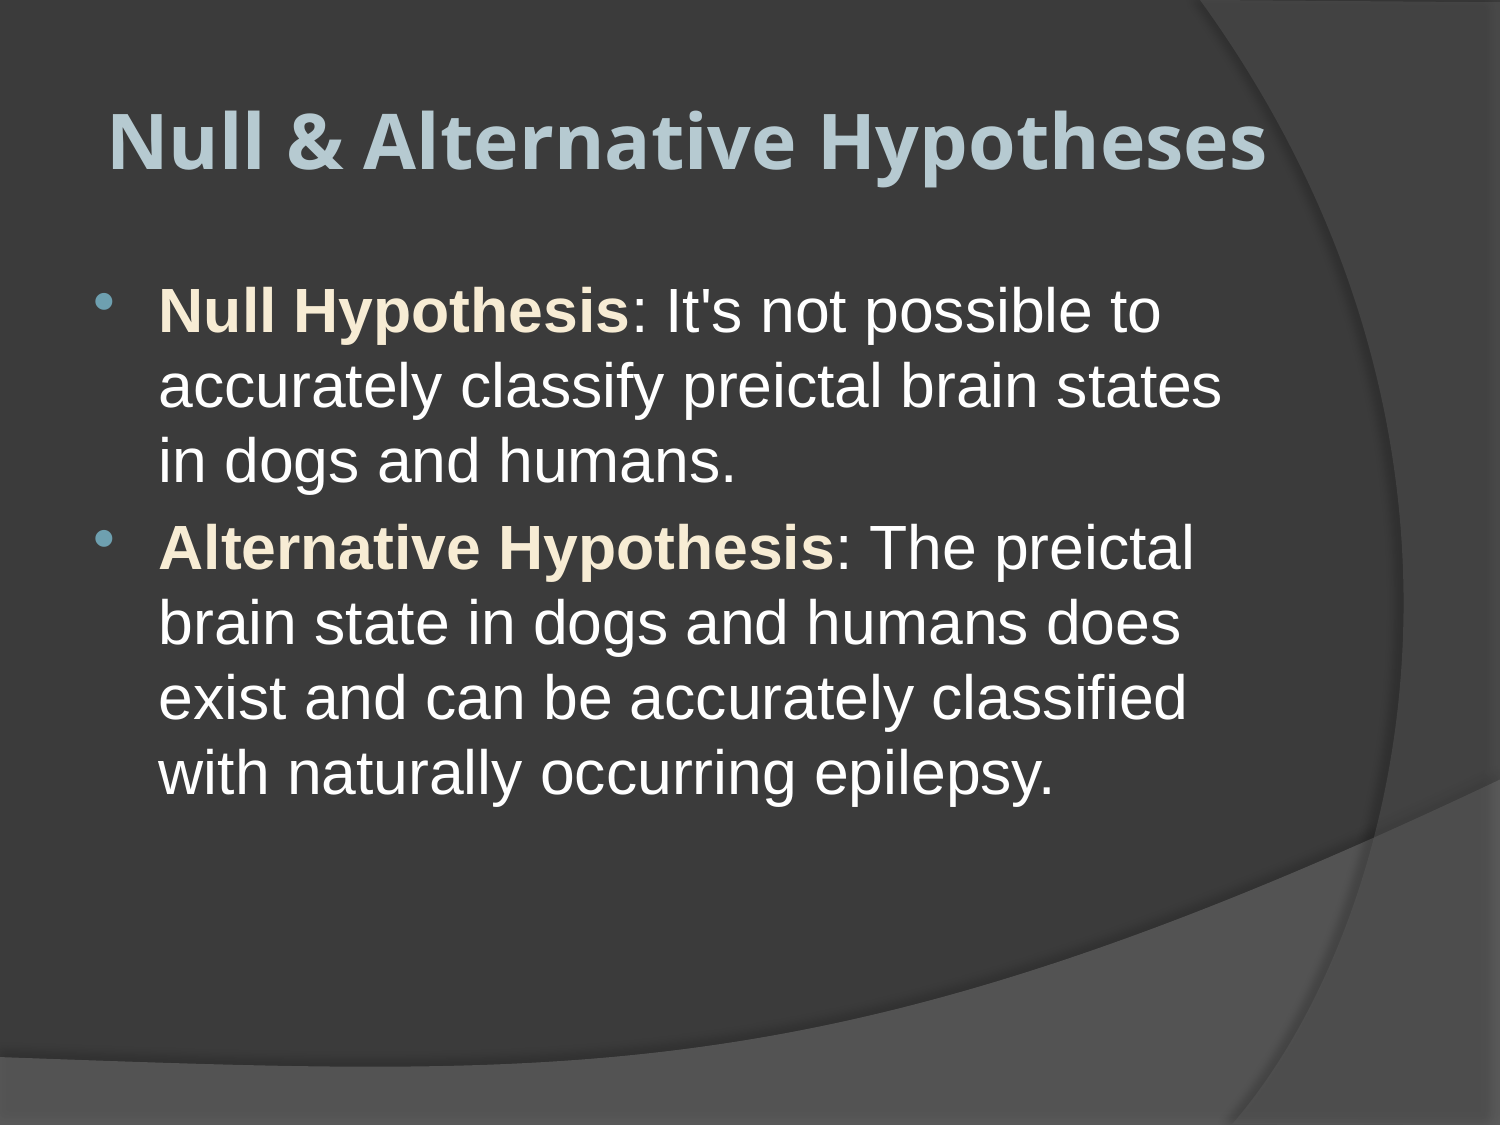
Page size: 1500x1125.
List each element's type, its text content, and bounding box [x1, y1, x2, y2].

title Null & Alternative Hypotheses [75, 45, 1300, 233]
list Null Hypothesis: It's not possible to accurately classify preictal brain states in dogs and humans. Alternative Hypothesis: The preictal brain state in dogs and humans does exist and can be accurately classified with naturally occurring epilepsy. [75, 262, 1300, 1005]
